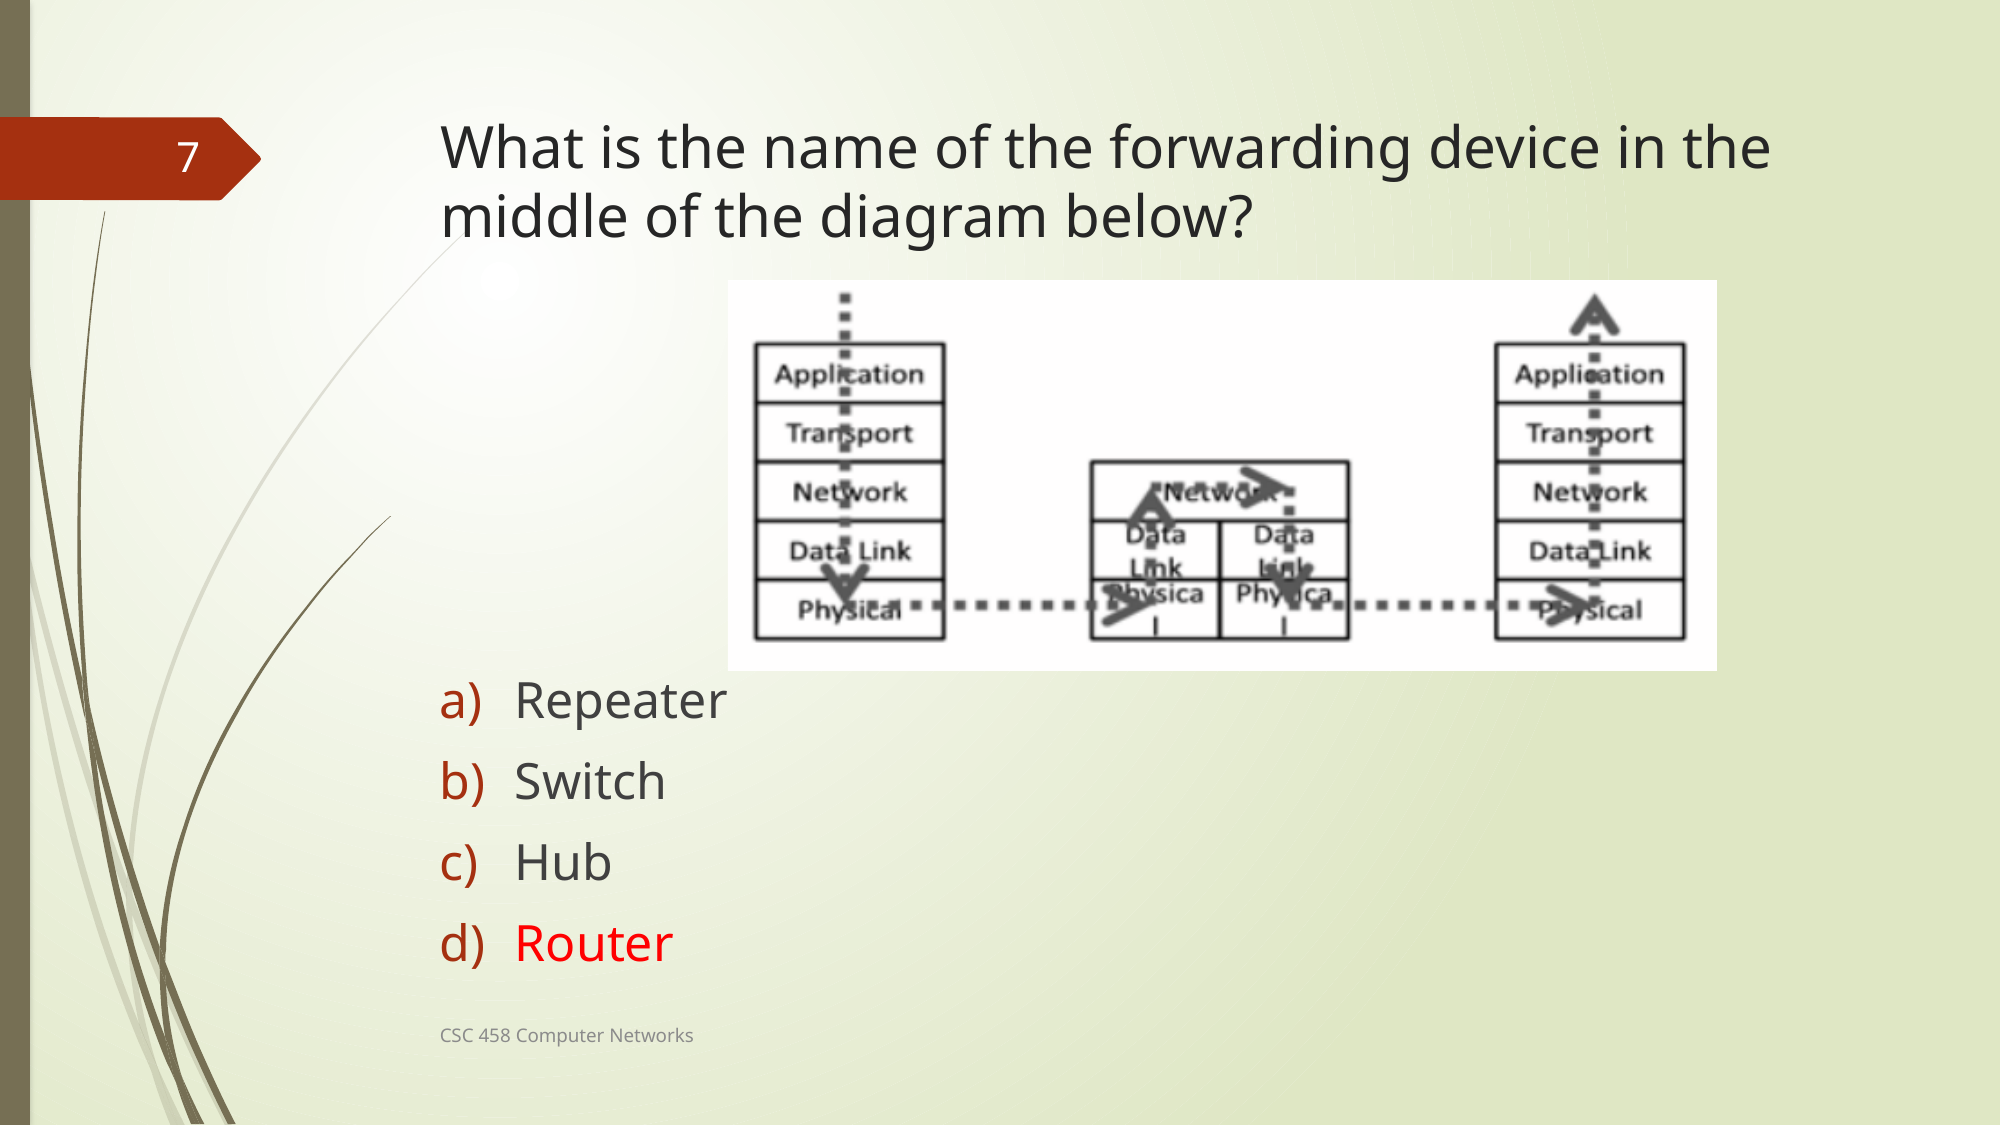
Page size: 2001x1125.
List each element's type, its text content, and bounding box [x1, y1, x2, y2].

picture [727, 280, 1718, 671]
slide_number 7 [87, 129, 216, 190]
list Repeater Switch Hub Router [424, 266, 1888, 1007]
title What is the name of the forwarding device in the middle of the diagram below? [425, 102, 1888, 266]
footer CSC 458 Computer Networks [424, 1007, 1675, 1067]
